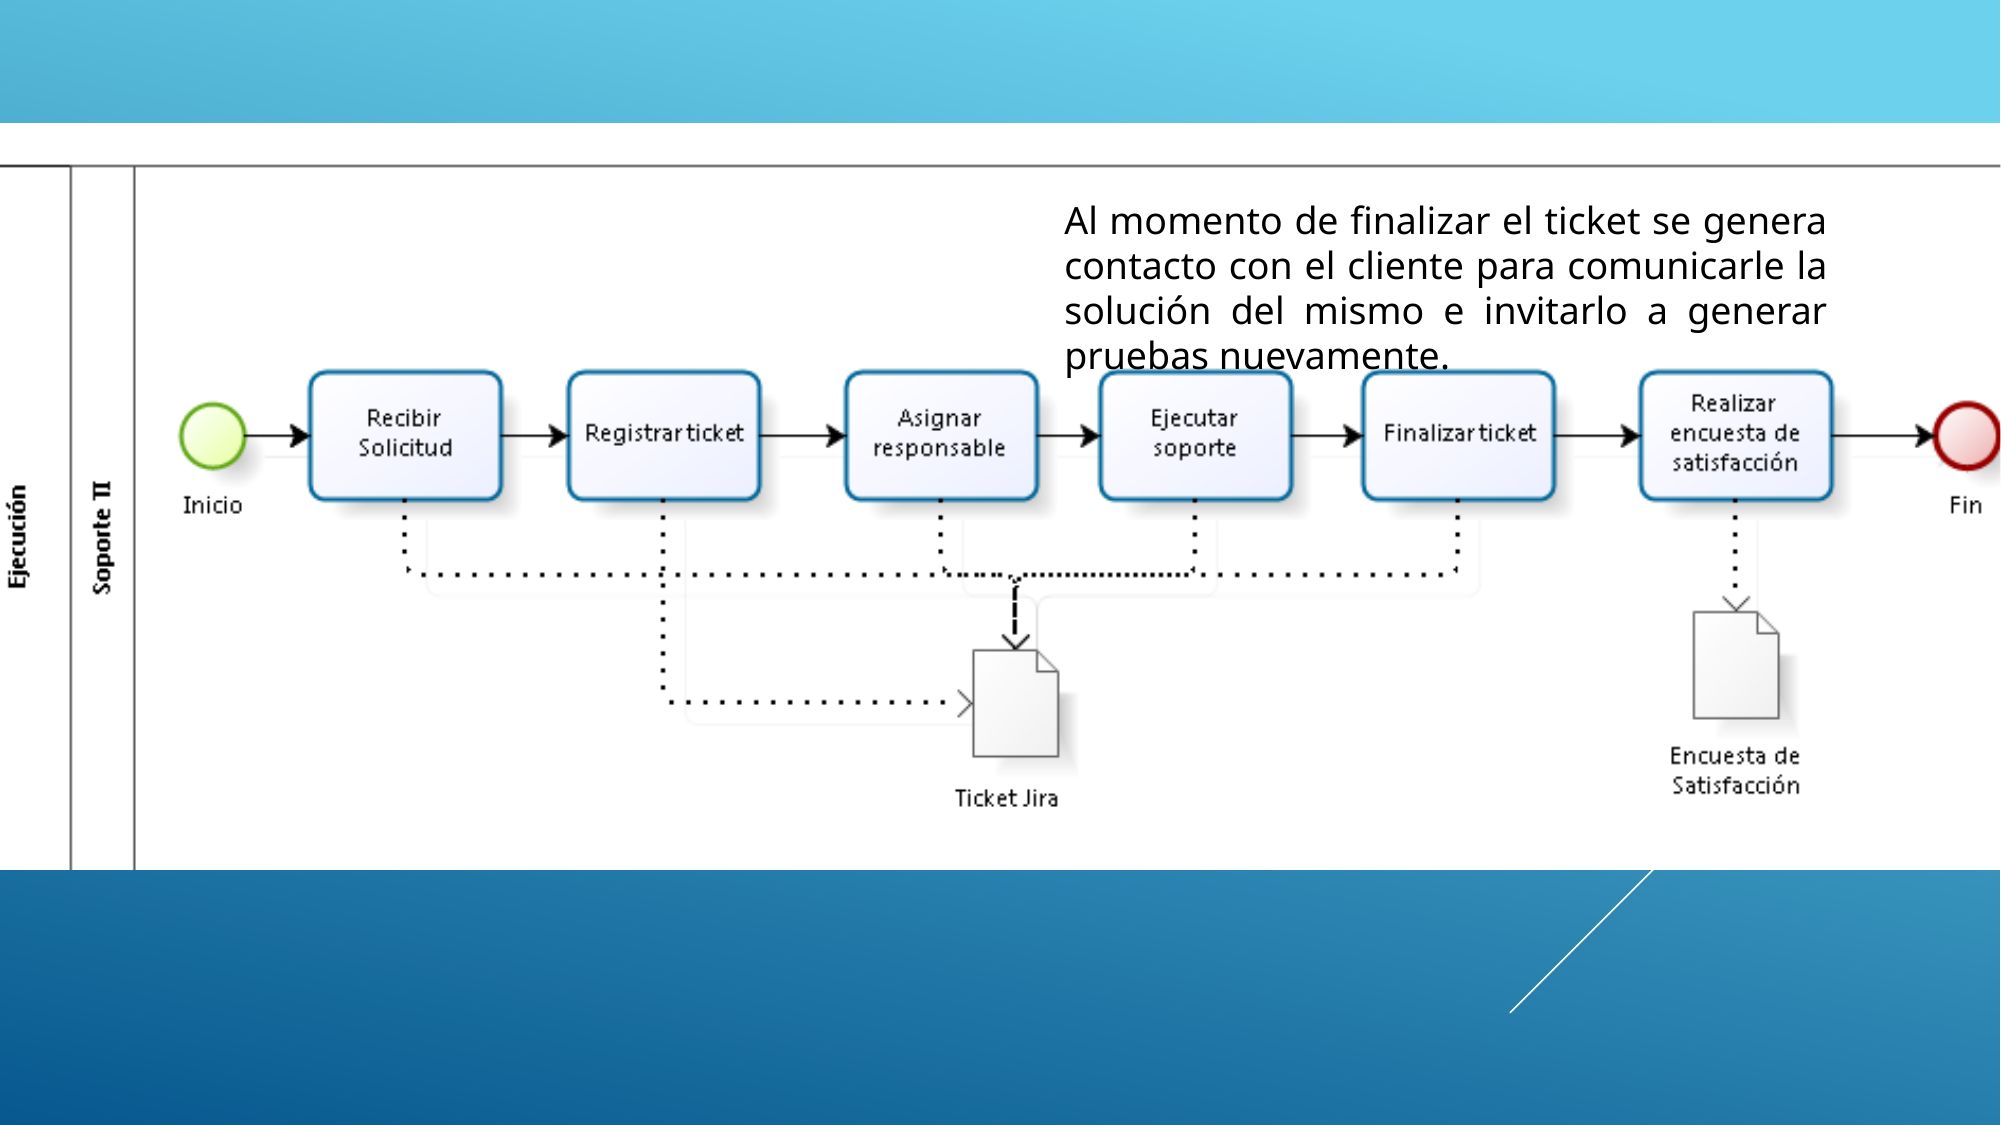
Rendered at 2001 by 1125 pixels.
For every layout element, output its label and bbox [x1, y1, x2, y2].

list [0, 123, 2000, 871]
